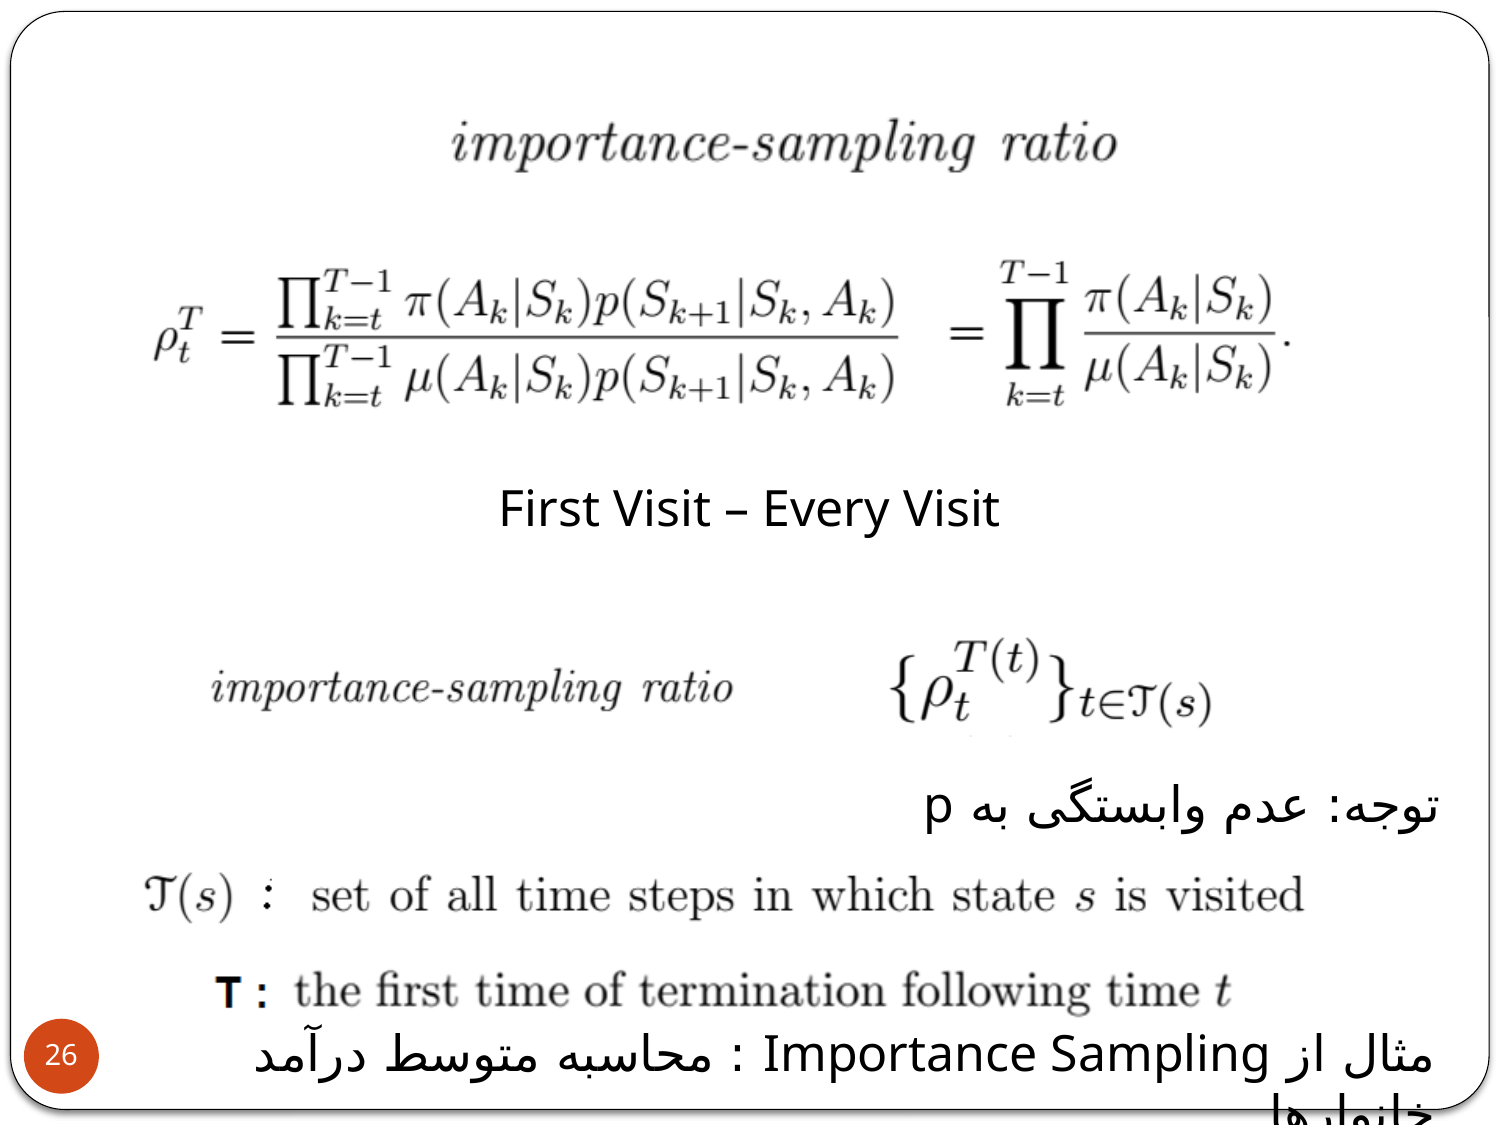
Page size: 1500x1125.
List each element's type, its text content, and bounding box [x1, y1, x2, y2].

picture [209, 957, 1260, 1031]
text_box مثال از Importance Sampling : محاسبه متوسط درآمد خانوارها [119, 1014, 1450, 1125]
picture [449, 112, 1120, 176]
picture [210, 663, 736, 714]
text_box توجه: عدم وابستگی به p [125, 765, 1456, 841]
picture [945, 248, 1293, 442]
picture [124, 854, 1321, 937]
slide_number 26 [23, 1018, 99, 1094]
picture [124, 237, 915, 454]
text_box First Visit – Every Visit [84, 468, 1416, 544]
picture [874, 629, 1220, 738]
